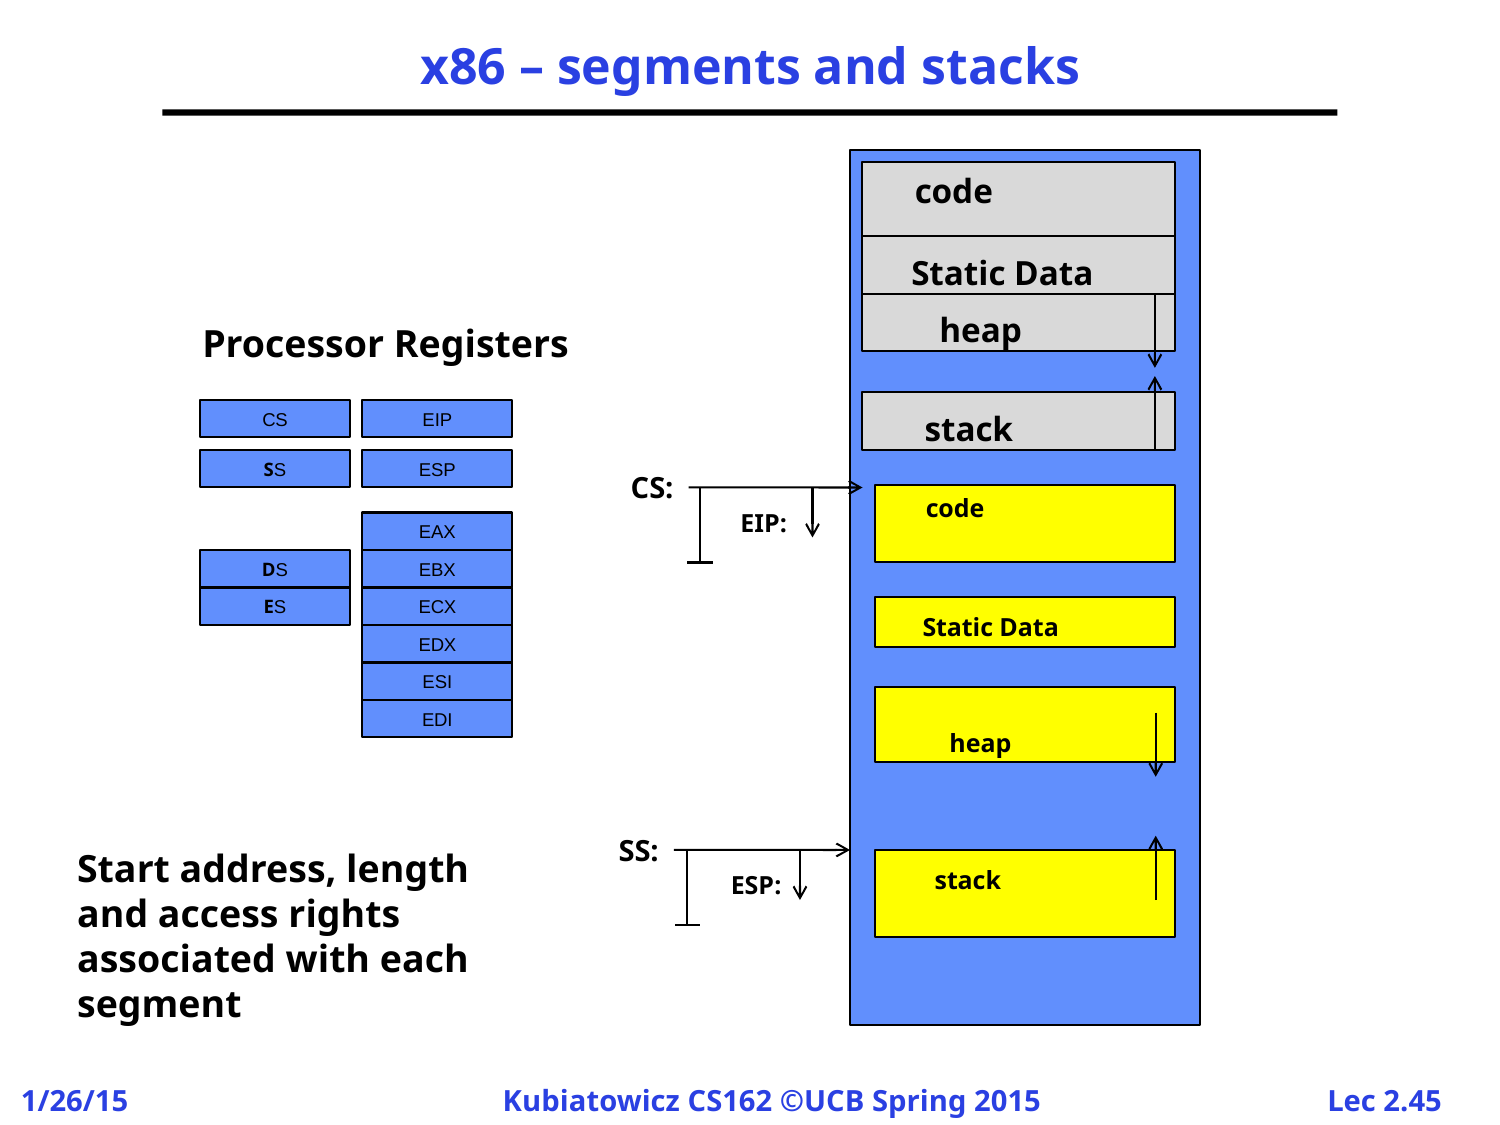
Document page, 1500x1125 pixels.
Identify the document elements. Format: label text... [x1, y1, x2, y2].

text_box ESP: [716, 862, 797, 908]
text_box Processor Registers [187, 312, 588, 373]
text_box [874, 597, 1175, 648]
text_box SS [199, 450, 350, 488]
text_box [862, 162, 1176, 451]
text_box EBX [362, 549, 513, 588]
text_box DS [199, 549, 350, 587]
text_box SS: [603, 824, 674, 875]
text_box [874, 484, 1175, 563]
text_box EDI [362, 699, 513, 738]
text_box Start address, length and access rights associated with each segment [62, 837, 525, 1033]
text_box code [910, 484, 1000, 530]
text_box ECX [362, 588, 513, 624]
text_box EDX [362, 624, 513, 662]
text_box ES [199, 587, 350, 625]
text_box heap [934, 719, 1027, 765]
text_box [849, 149, 1200, 1025]
text_box CS: [615, 462, 689, 513]
text_box CS [199, 399, 350, 438]
text_box [874, 849, 1175, 938]
text_box ESP [362, 450, 513, 488]
text_box Static Data [907, 604, 1074, 650]
title x86 – segments and stacks [162, 24, 1338, 113]
text_box stack [919, 857, 1017, 902]
text_box ESI [362, 662, 513, 699]
text_box EIP [362, 399, 513, 438]
text_box EIP: [725, 500, 803, 545]
text_box EAX [362, 512, 513, 549]
text_box [874, 687, 1175, 763]
